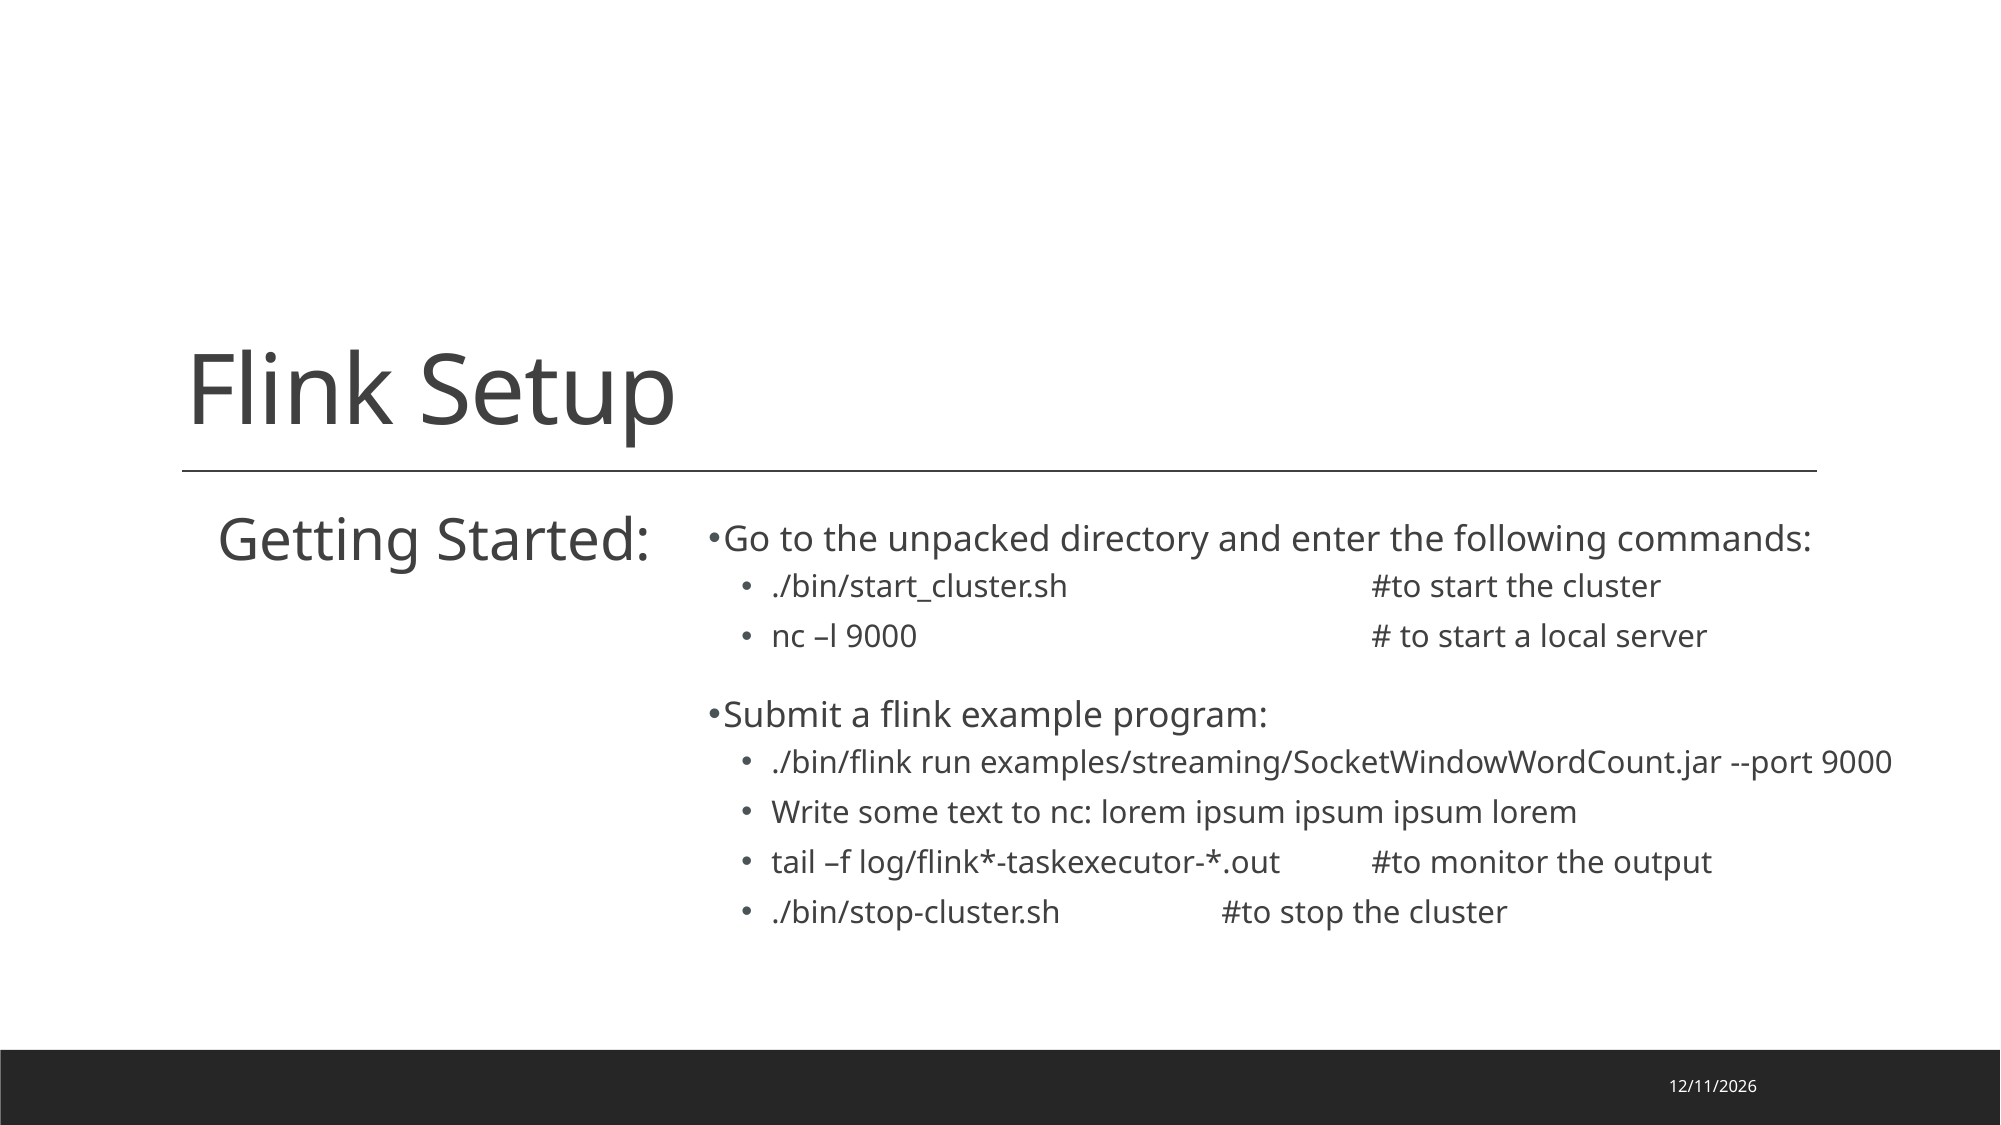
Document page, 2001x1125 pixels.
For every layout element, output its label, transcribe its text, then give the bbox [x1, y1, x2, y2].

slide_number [1348, 1057, 1773, 1118]
text_box [1483, 470, 1539, 1088]
list Go to the unpacked directory and enter the following commands: ./bin/start_cluster.sh #to start the cluster nc –l 9000 # to start a local server Submit a flink example program: ./bin/flink run examples/streaming/SocketWindowWordCount.jar --port 9000 Write some text to nc: lorem ipsum ipsum ipsum lorem tail –f log/flink*-taskexecutor-*.out #to monitor the output ./bin/stop-cluster.sh #to stop the cluster [1539, 503, 1917, 1024]
title Flink Setup [170, 194, 990, 454]
text_box Getting Started: [202, 487, 724, 1105]
text_box [652, 470, 1483, 1088]
